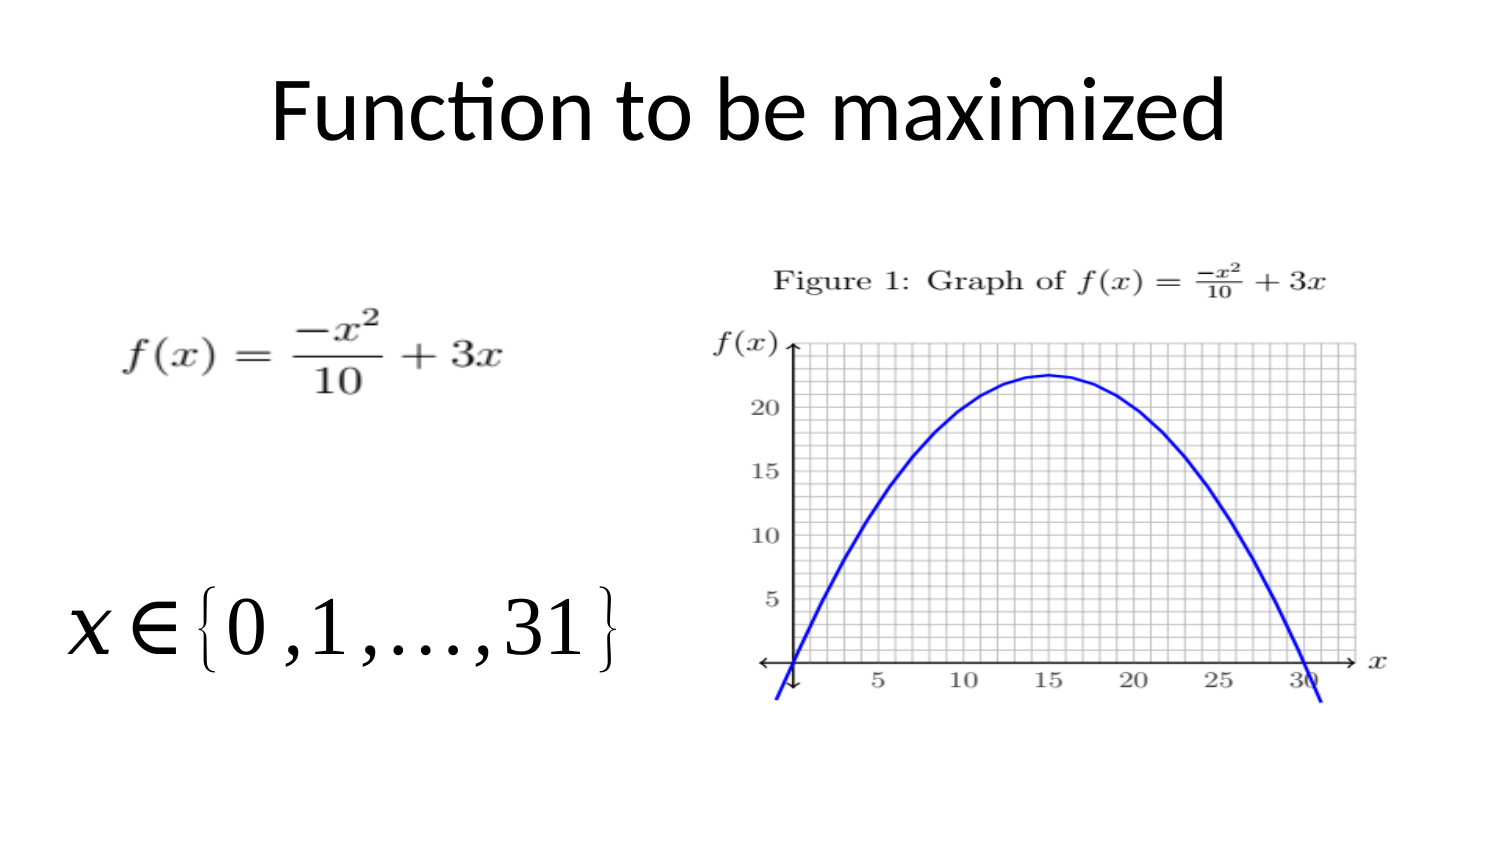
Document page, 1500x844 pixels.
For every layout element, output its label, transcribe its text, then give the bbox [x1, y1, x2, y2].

picture [99, 290, 530, 441]
picture [674, 252, 1413, 726]
title Function to be maximized [75, 33, 1425, 175]
